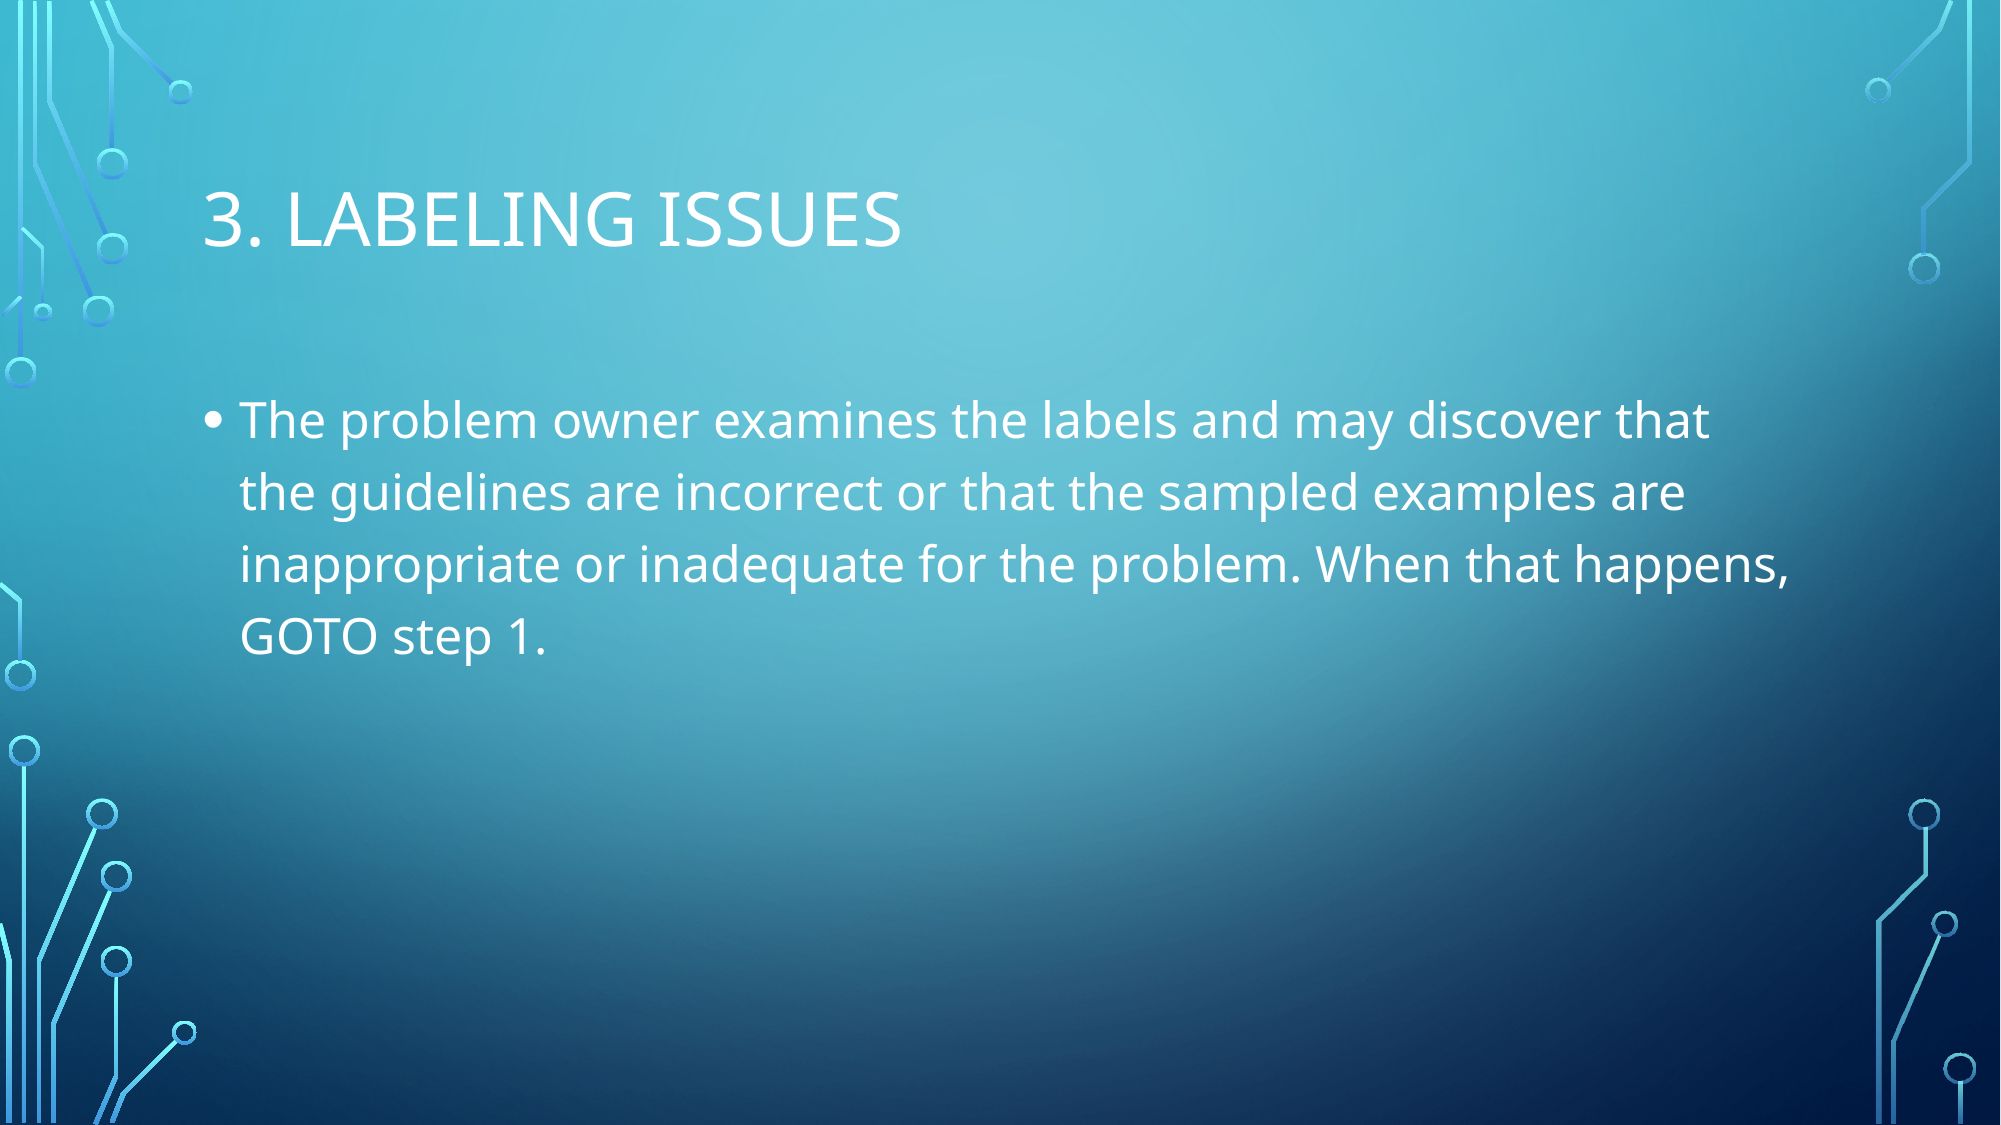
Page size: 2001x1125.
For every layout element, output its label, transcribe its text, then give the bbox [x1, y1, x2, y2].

title 3. Labeling issues [187, 101, 1813, 344]
list The problem owner examines the labels and may discover that the guidelines are incorrect or that the sampled examples are inappropriate or inadequate for the problem. When that happens, GOTO step 1. [187, 369, 1813, 950]
